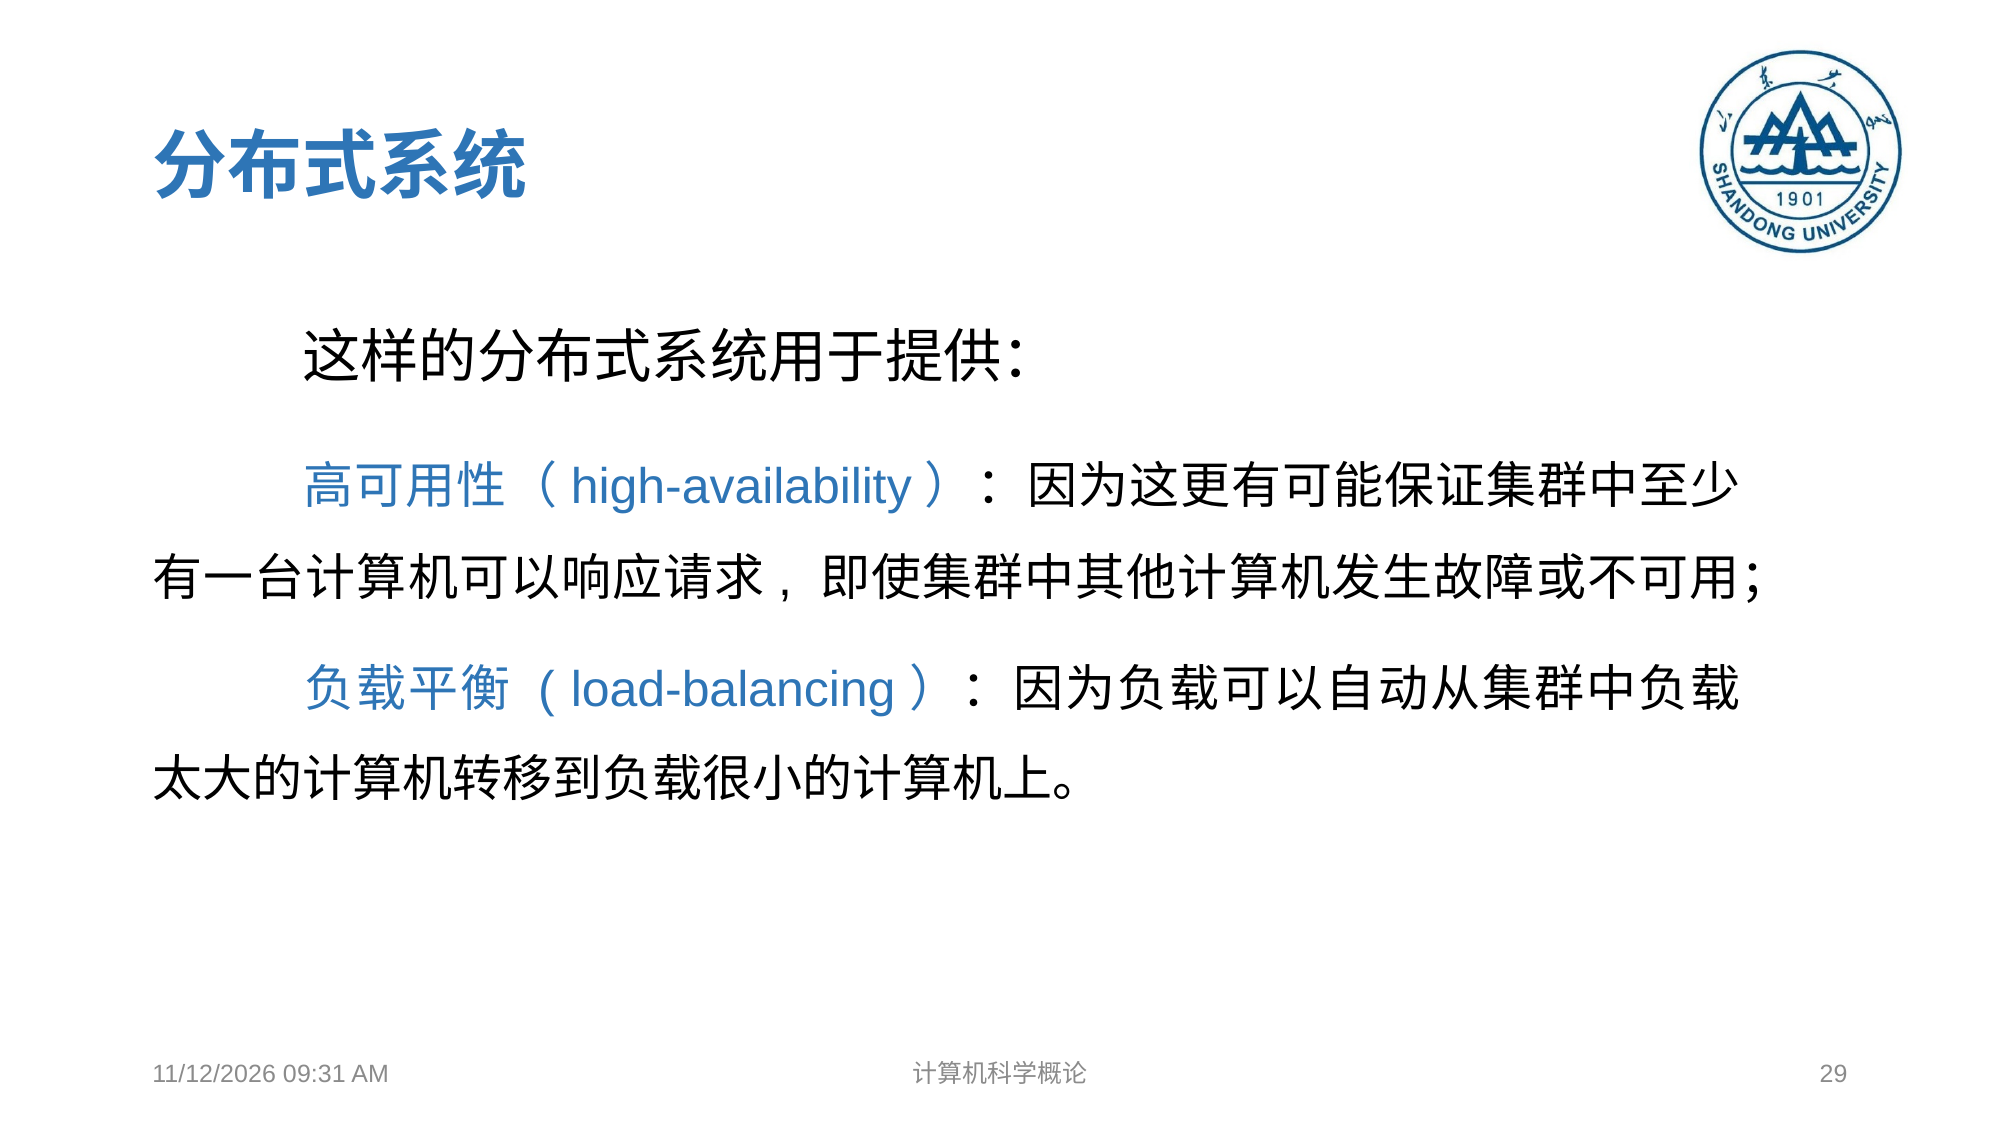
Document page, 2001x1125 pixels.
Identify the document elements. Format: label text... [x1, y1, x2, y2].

picture [1689, 30, 1922, 263]
footer 计算机科学概论 [662, 1042, 1338, 1103]
list 这样的分布式系统用于提供： 高可用性（high-availability）：因为这更有可能保证集群中至少有一台计算机可以响应请求, 即使集群中其他计算机发生故障或不可用； 负载平衡 ( load-balancing）：因为负载可以自动从集群中负载太大的计算机转移到负载很小的计算机上。 [137, 277, 1756, 953]
slide_number 29 [1412, 1042, 1863, 1103]
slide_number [137, 1042, 588, 1103]
title 分布式系统 [137, 59, 1863, 278]
